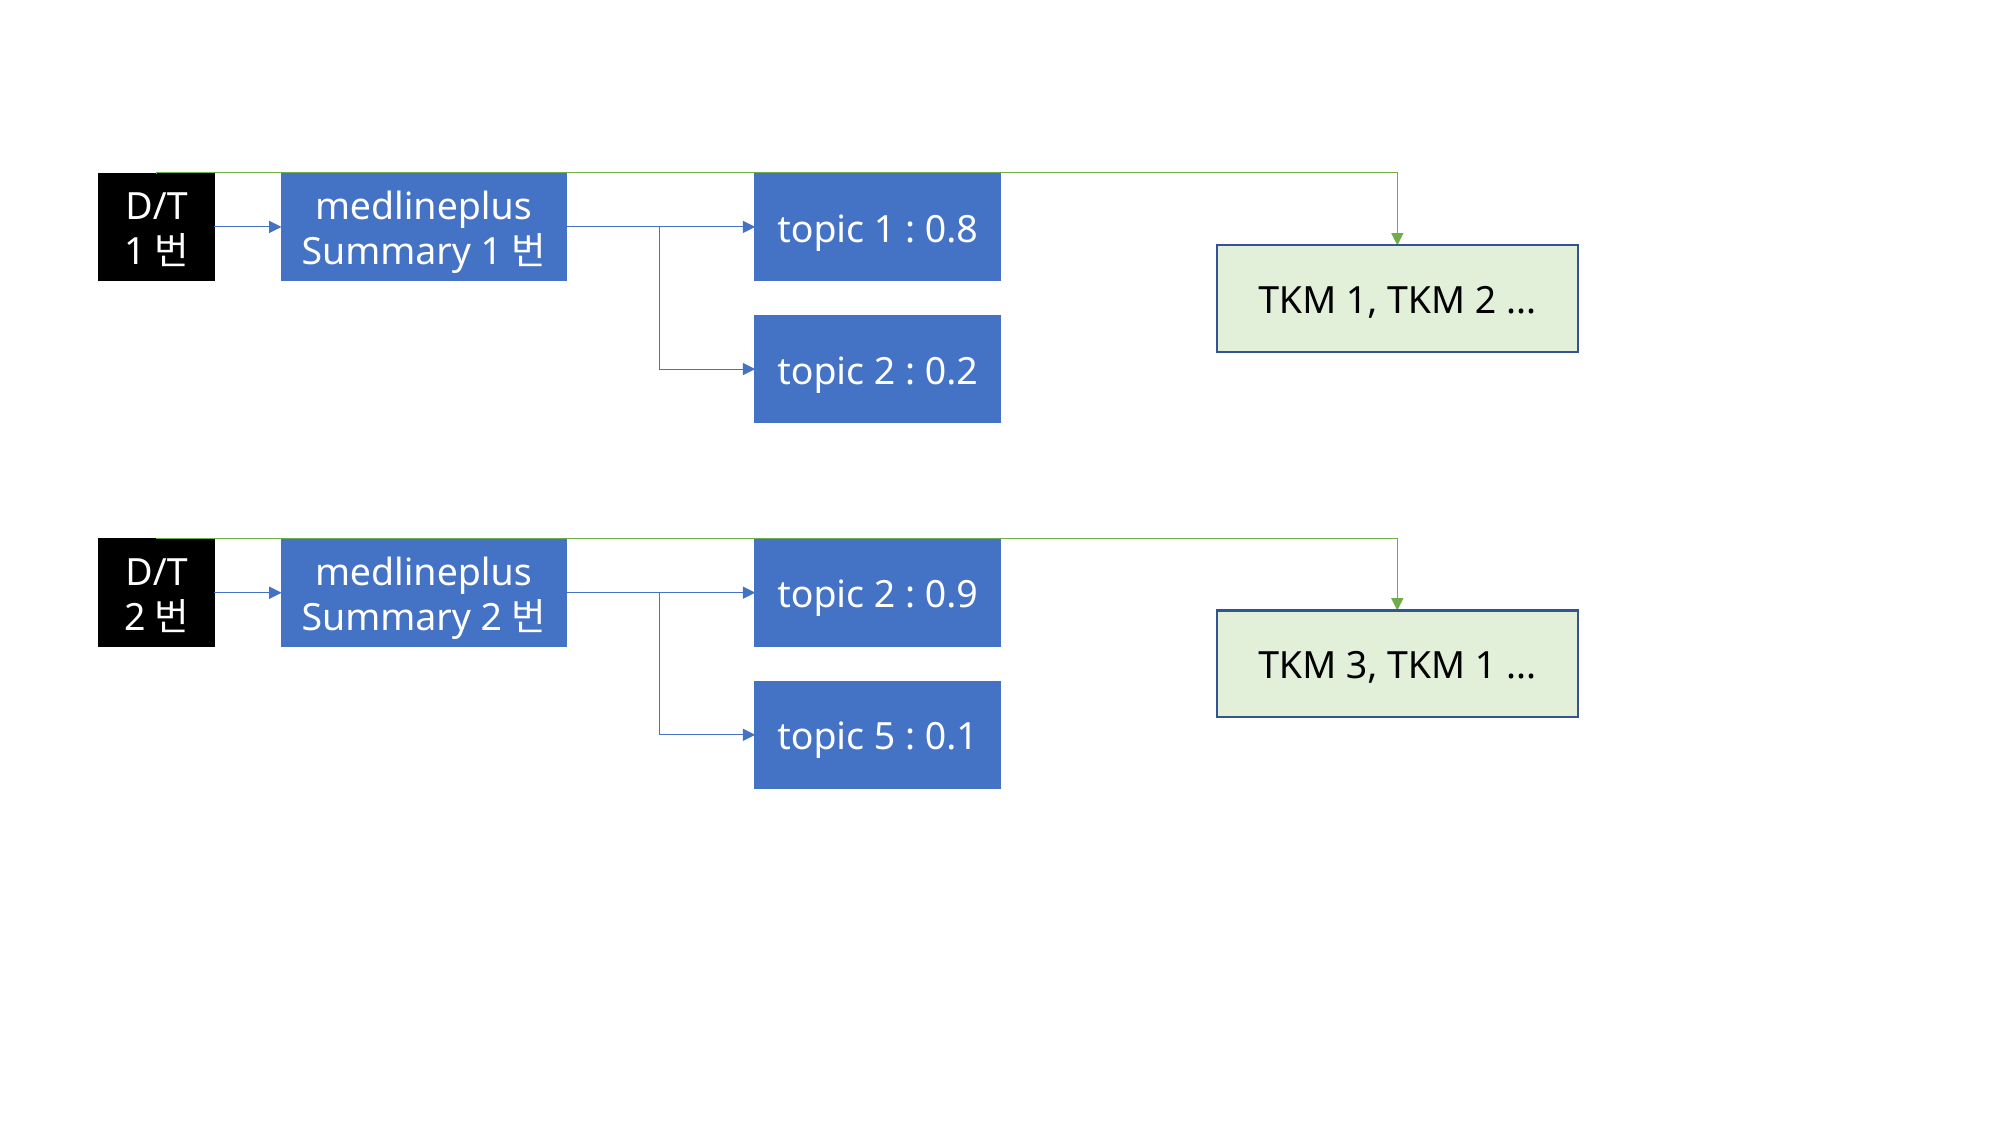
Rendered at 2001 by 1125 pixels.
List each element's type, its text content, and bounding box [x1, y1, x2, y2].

text_box medlineplus Summary 1번 [281, 173, 567, 281]
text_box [636, 615, 741, 712]
text_box medlineplus Summary 2번 [281, 539, 567, 647]
text_box D/T 2번 [98, 538, 215, 647]
text_box TKM 3, TKM 1 ... [1216, 609, 1579, 718]
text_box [741, 0, 813, 1125]
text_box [636, 249, 741, 346]
text_box topic 1 : 0.8 [813, 173, 1001, 281]
text_box D/T 1번 [98, 173, 215, 281]
text_box TKM 1, TKM 2 ... [1216, 244, 1579, 353]
text_box topic 5 : 0.1 [813, 681, 1001, 789]
text_box topic 2 : 0.2 [813, 315, 1001, 423]
text_box topic 2 : 0.9 [813, 539, 1001, 647]
